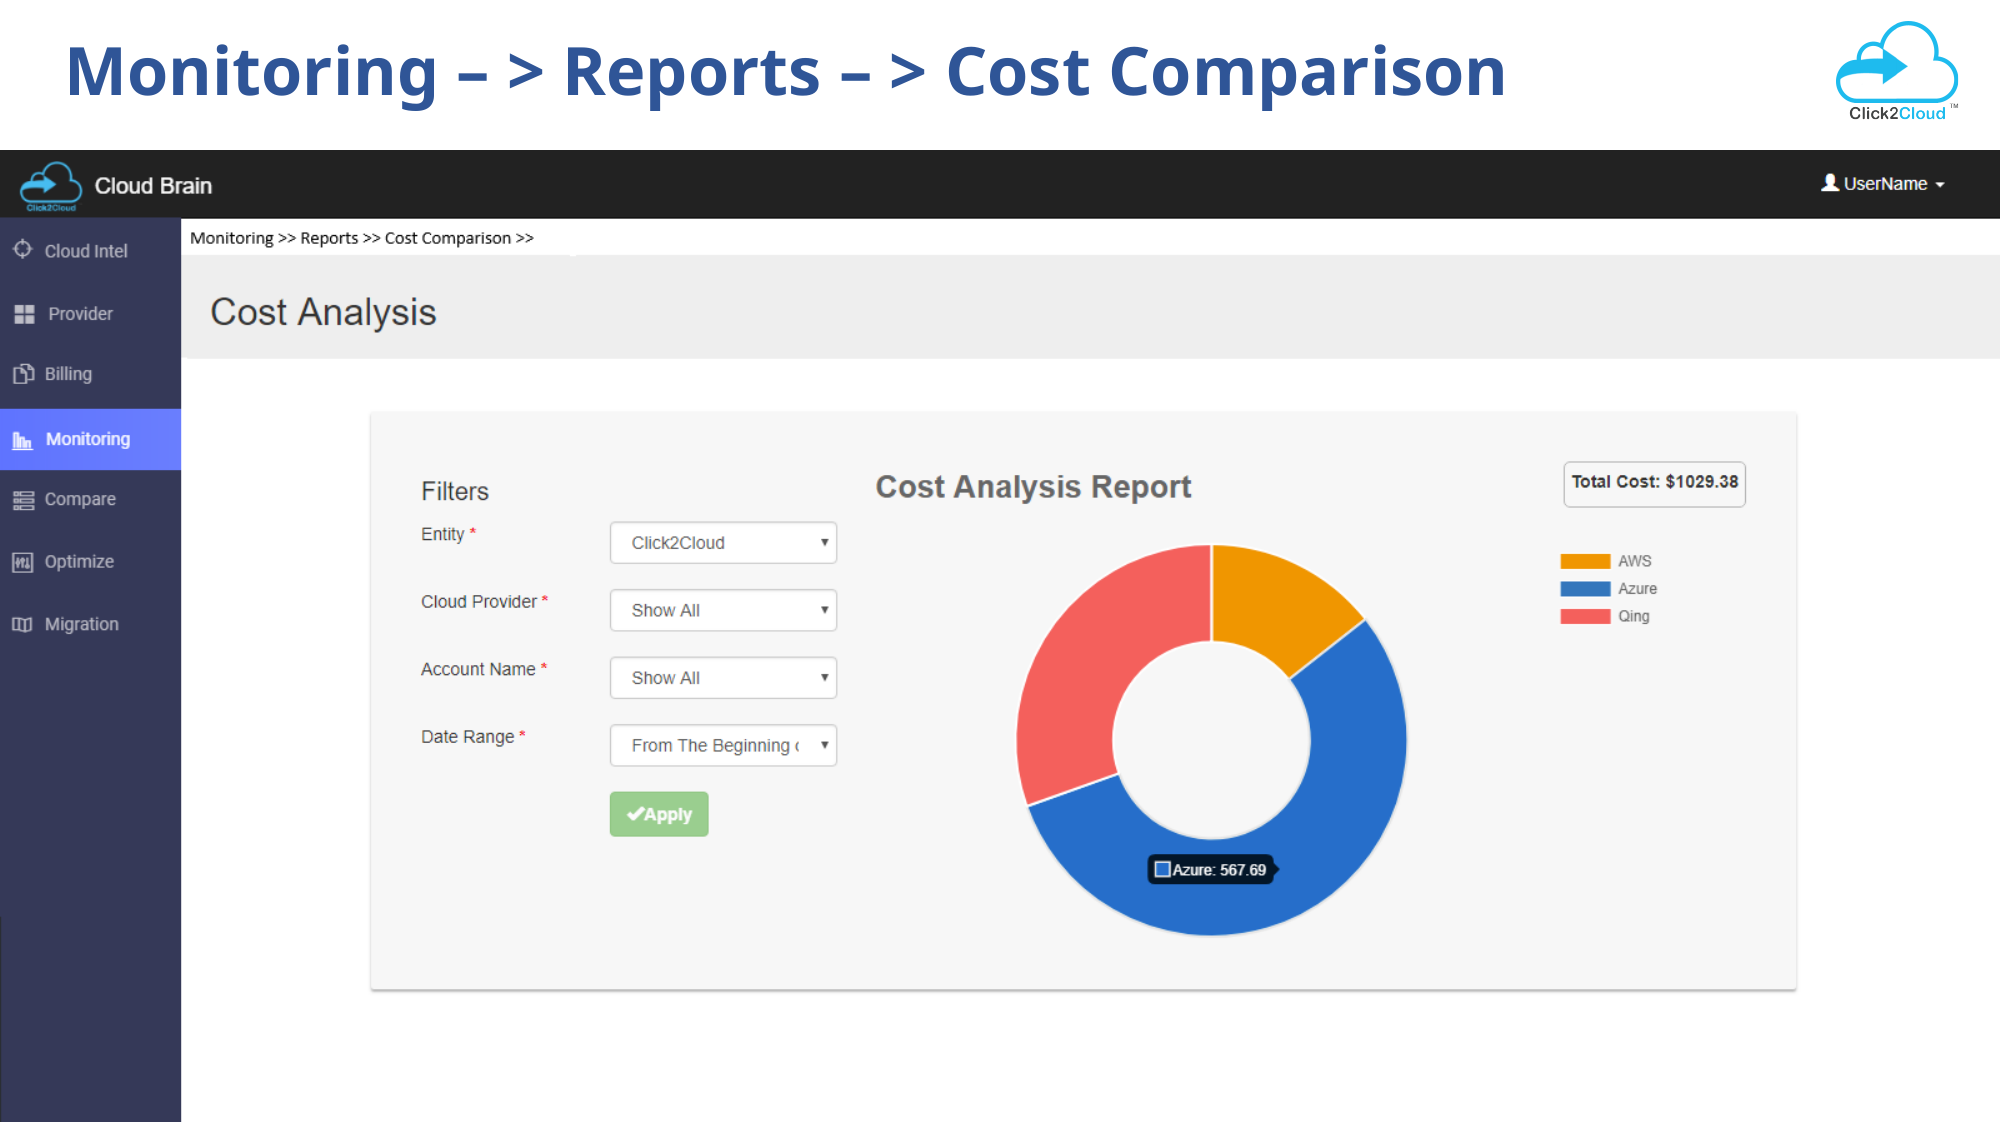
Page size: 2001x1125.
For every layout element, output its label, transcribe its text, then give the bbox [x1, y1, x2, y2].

picture [0, 150, 2000, 1122]
picture [1835, 20, 1959, 120]
title Monitoring – > Reports – > Cost Comparison [32, 0, 1960, 148]
